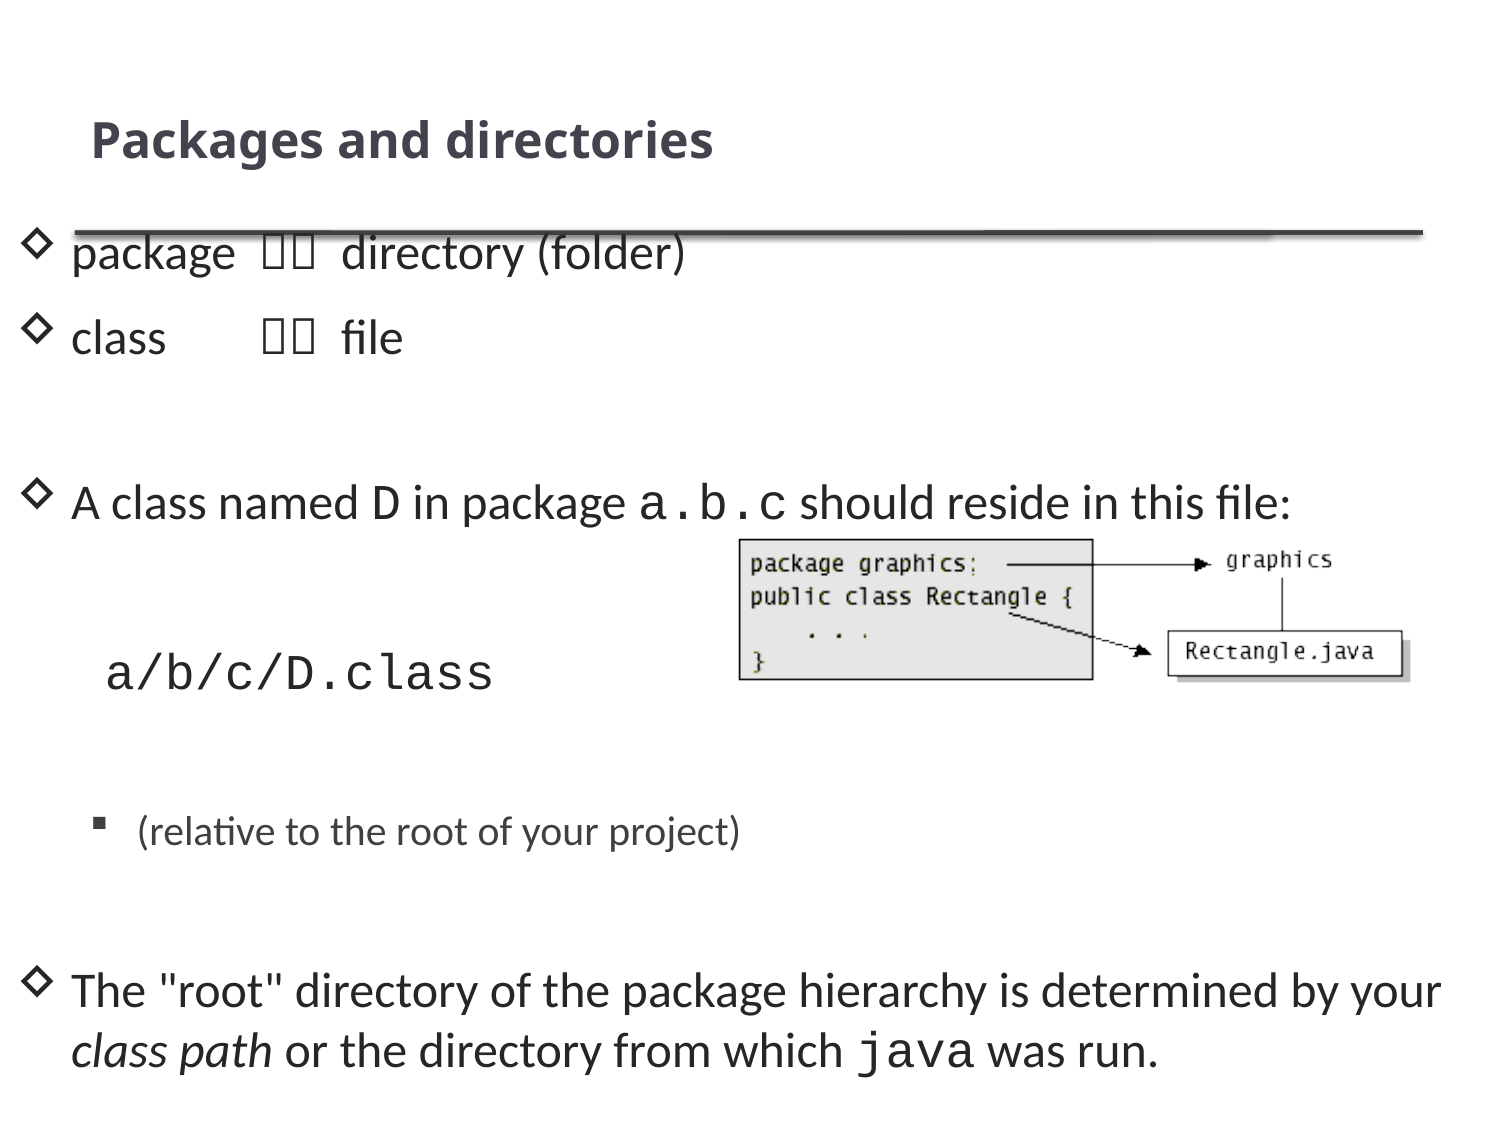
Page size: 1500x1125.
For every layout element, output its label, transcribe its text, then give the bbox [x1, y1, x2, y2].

list package  directory (folder) class  file A class named D in package a.b.c should reside in this file: a/b/c/D.class (relative to the root of your project) The "root" directory of the package hierarchy is determined by your class path or the directory from which java was run. [0, 212, 1500, 1125]
title Packages and directories [74, 44, 1272, 212]
picture [737, 537, 1413, 685]
